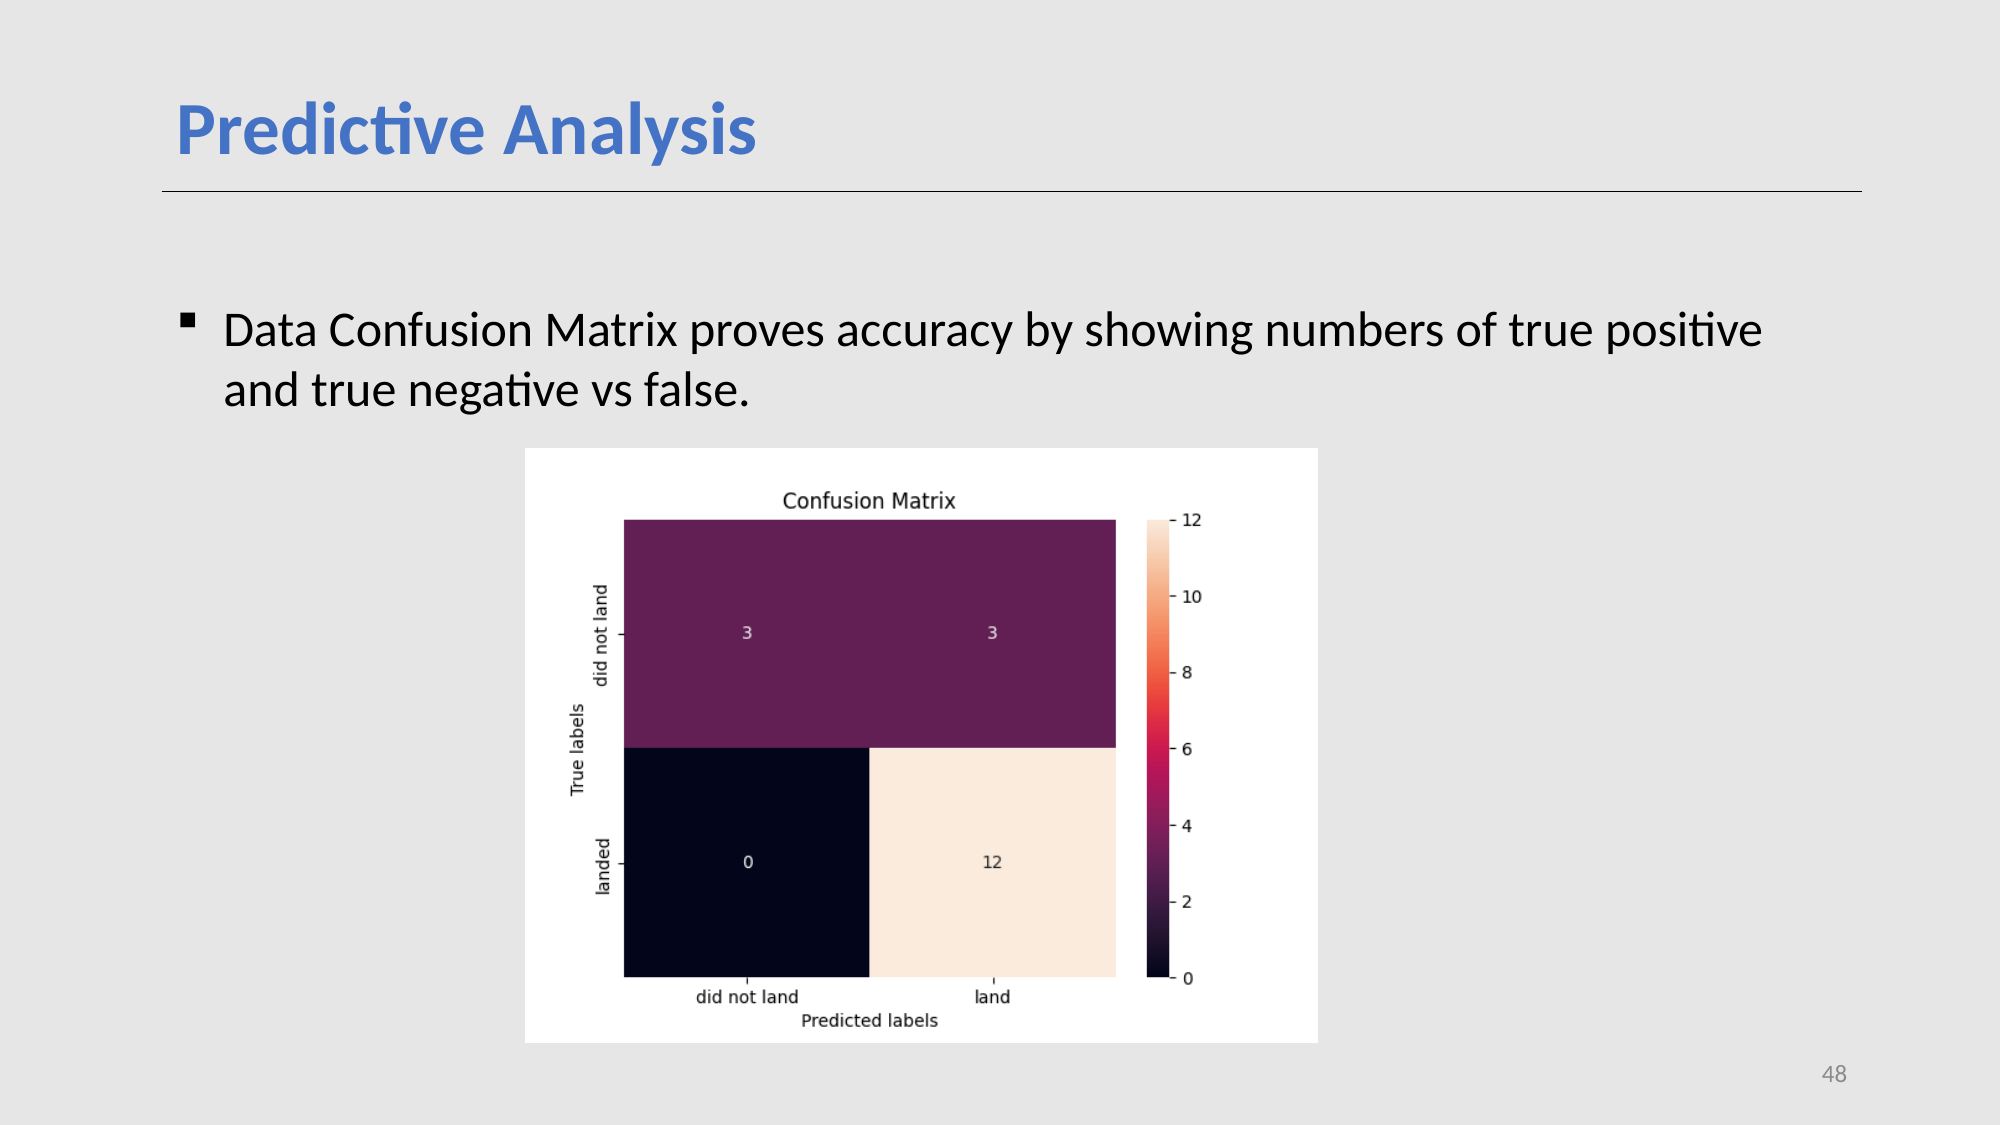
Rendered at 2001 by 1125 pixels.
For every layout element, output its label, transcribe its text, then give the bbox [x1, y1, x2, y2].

text_box Data Confusion Matrix proves accuracy by showing numbers of true positive and true negative vs false. [161, 289, 1863, 424]
title Predictive Analysis [161, 39, 1940, 179]
slide_number 48 [1412, 1042, 1863, 1103]
picture [525, 448, 1318, 1043]
